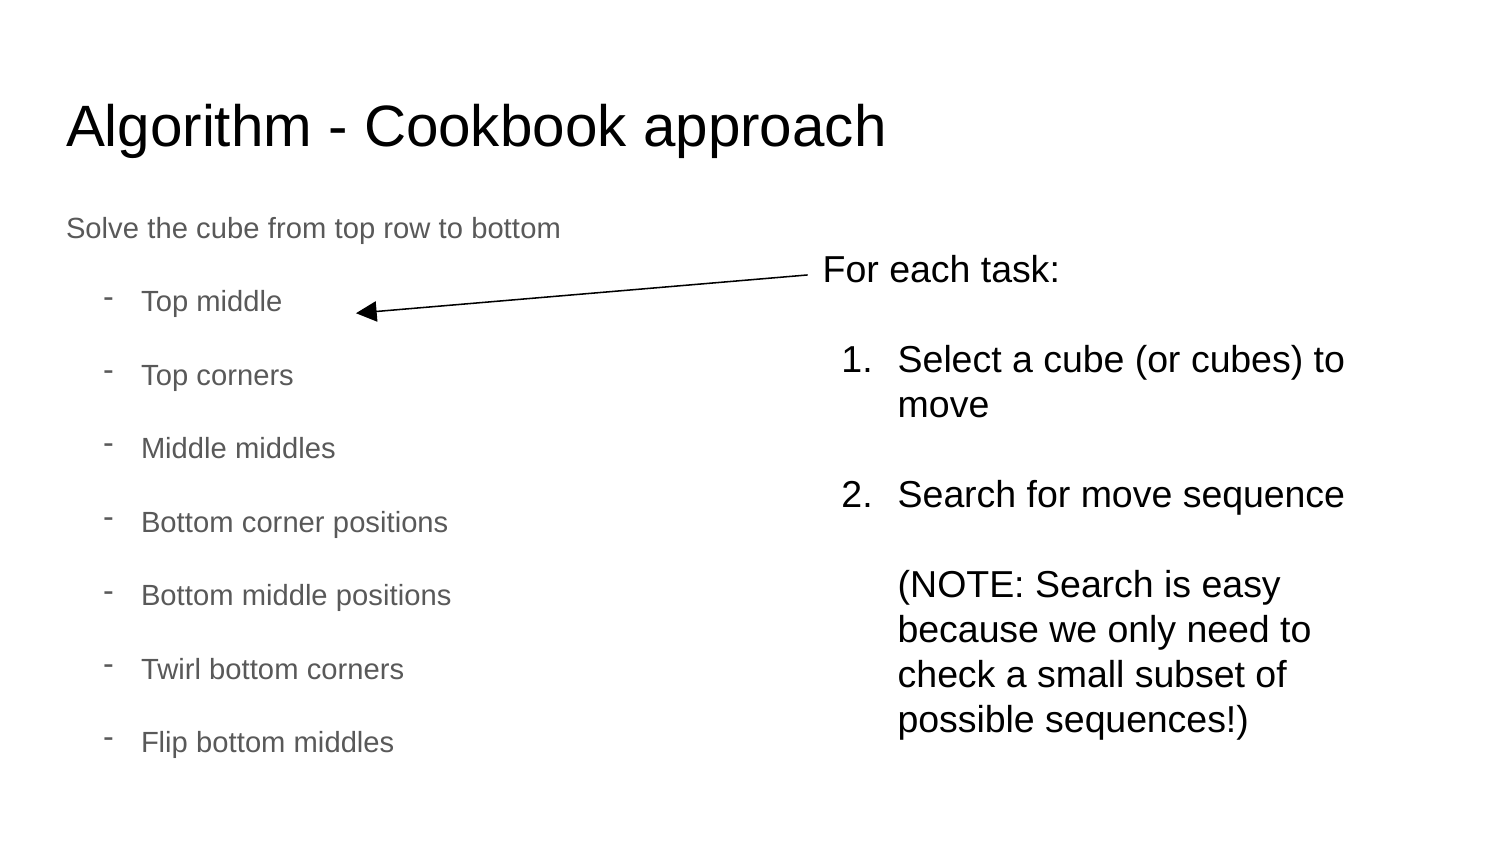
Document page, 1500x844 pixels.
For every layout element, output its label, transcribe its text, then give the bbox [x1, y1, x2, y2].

title Algorithm - Cookbook approach [51, 72, 1449, 167]
text_box For each task: Select a cube (or cubes) to move Search for move sequence (NOTE: Search is easy because we only need to check a small subset of possible sequences!) [807, 229, 1422, 797]
list Solve the cube from top row to bottom Top middle Top corners Middle middles Bottom corner positions Bottom middle positions Twirl bottom corners Flip bottom middles [51, 189, 652, 776]
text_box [355, 274, 808, 314]
